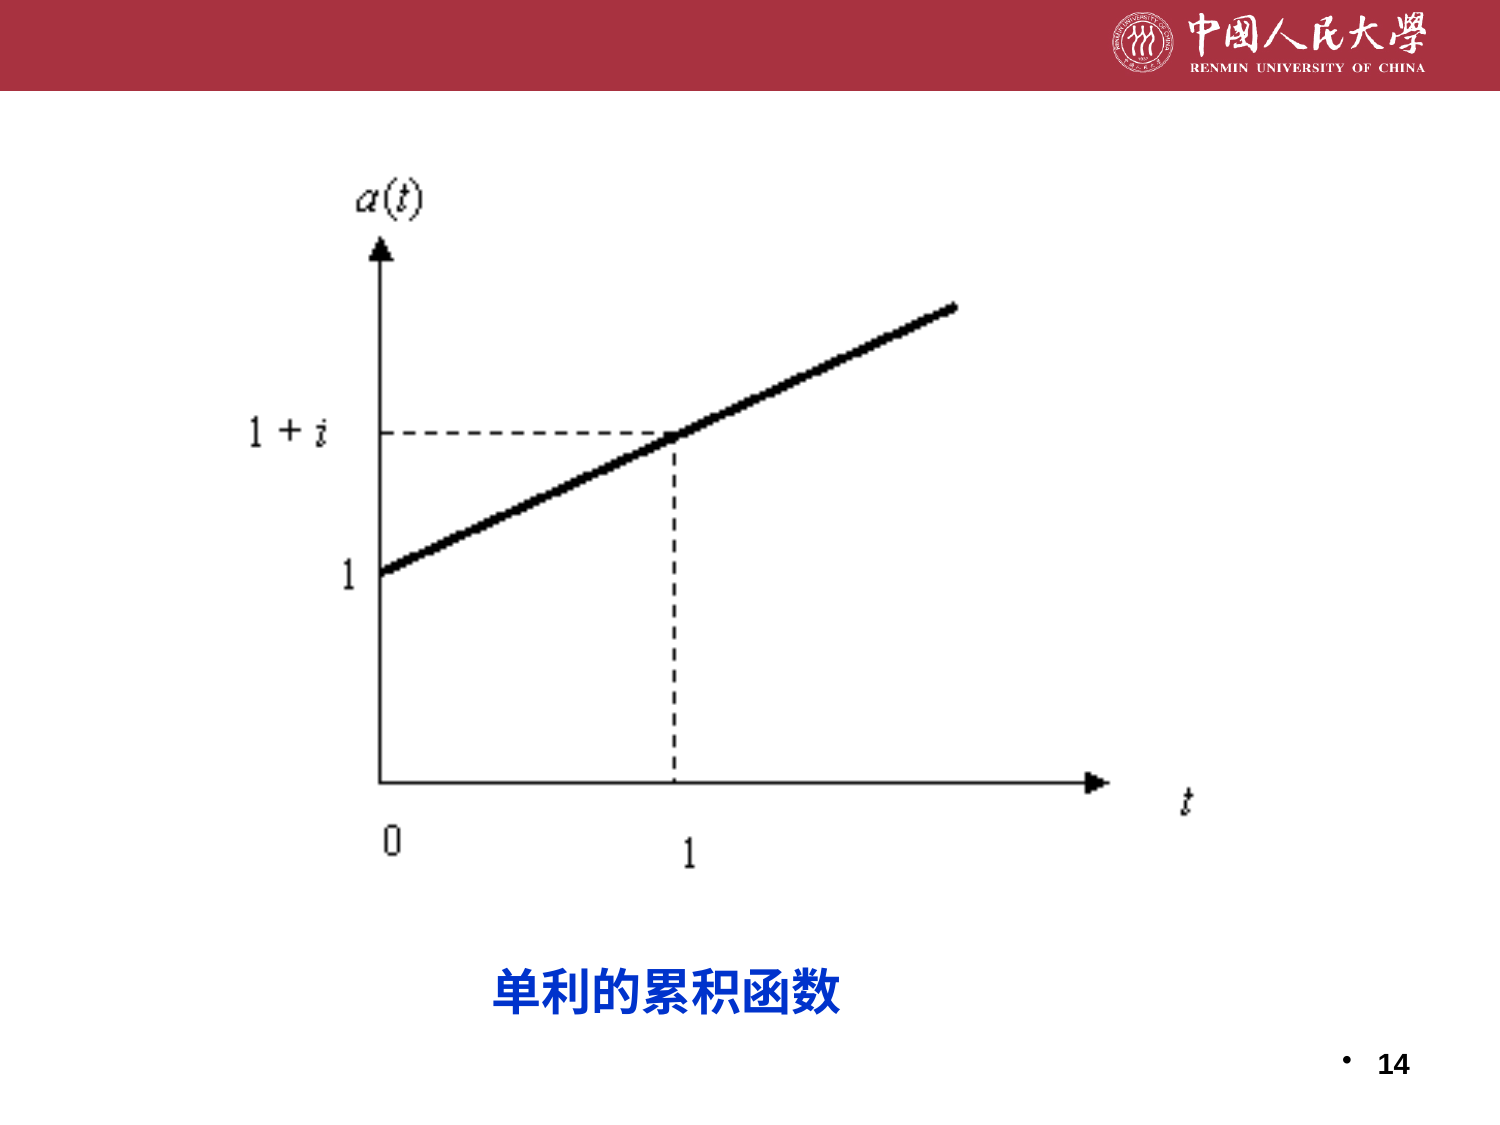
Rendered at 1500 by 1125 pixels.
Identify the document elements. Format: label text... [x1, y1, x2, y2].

picture [147, 156, 1247, 931]
slide_number 14 [1074, 1024, 1425, 1103]
picture [0, 0, 1500, 91]
text_box 单利的累积函数 [476, 938, 868, 1028]
